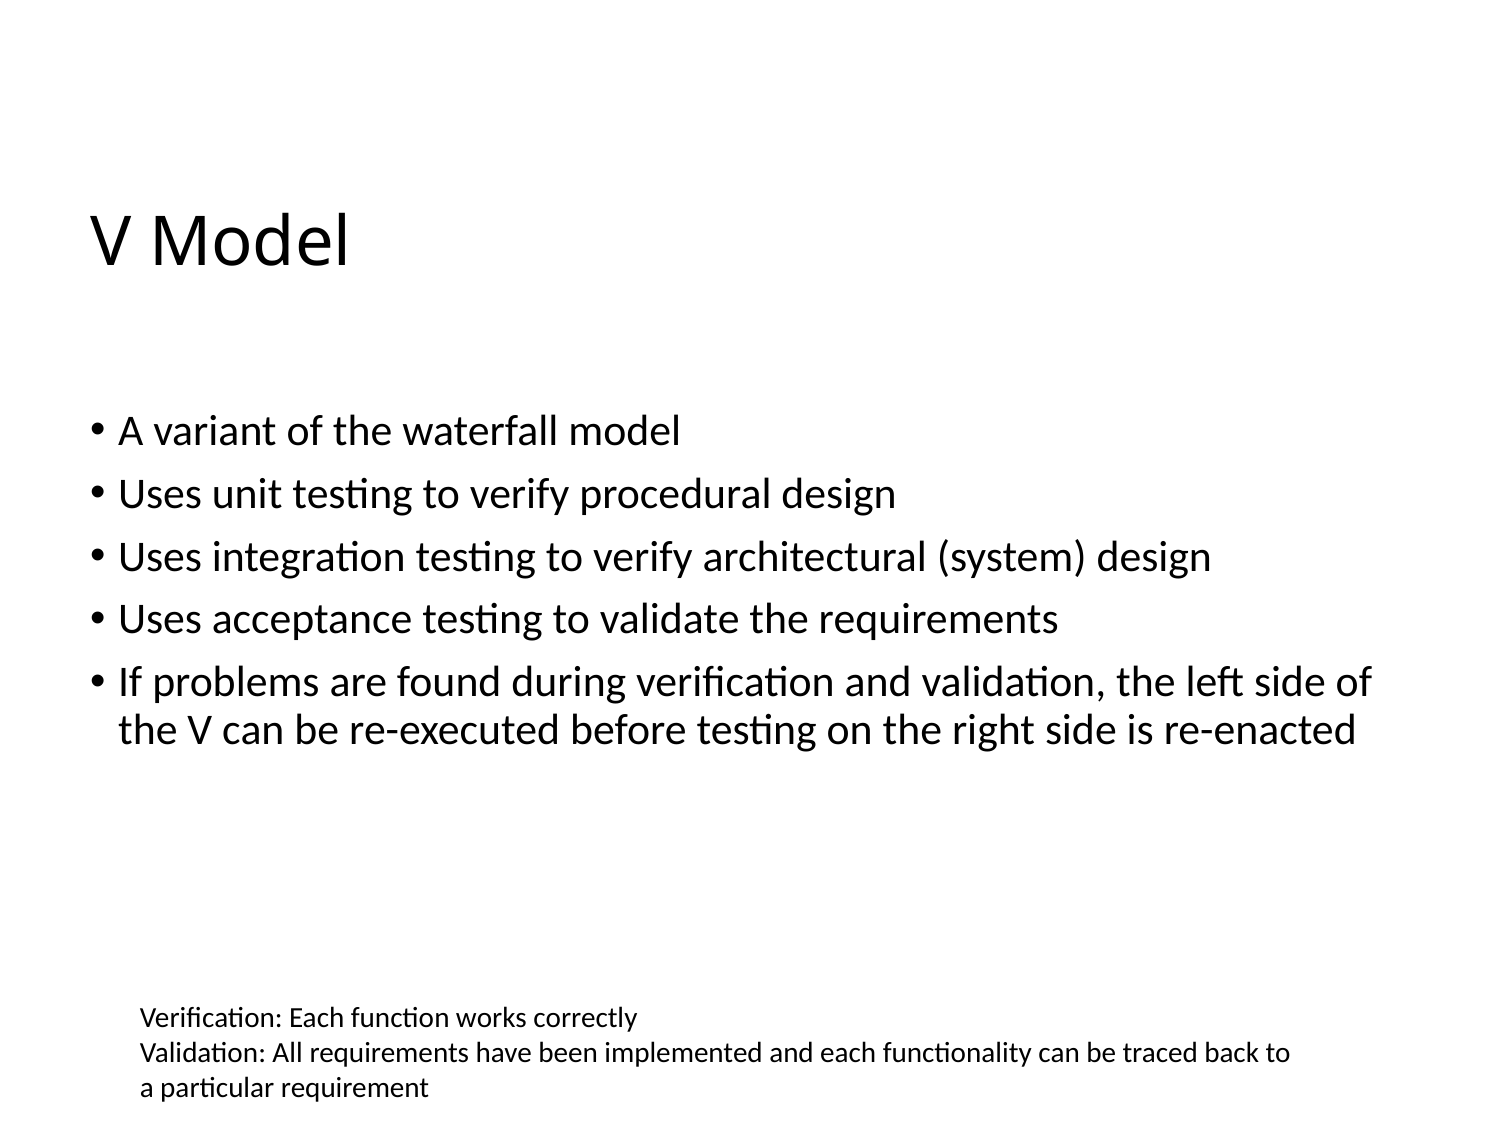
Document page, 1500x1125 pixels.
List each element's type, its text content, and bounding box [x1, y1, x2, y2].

list A variant of the waterfall model Uses unit testing to verify procedural design Uses integration testing to verify architectural (system) design Uses acceptance testing to validate the requirements If problems are found during verification and validation, the left side of the V can be re-executed before testing on the right side is re-enacted [75, 399, 1425, 1038]
title V Model [75, 149, 1425, 338]
text_box Verification: Each function works correctly Validation: All requirements have been implemented and each functionality can be traced back to a particular requirement [124, 991, 1325, 1111]
